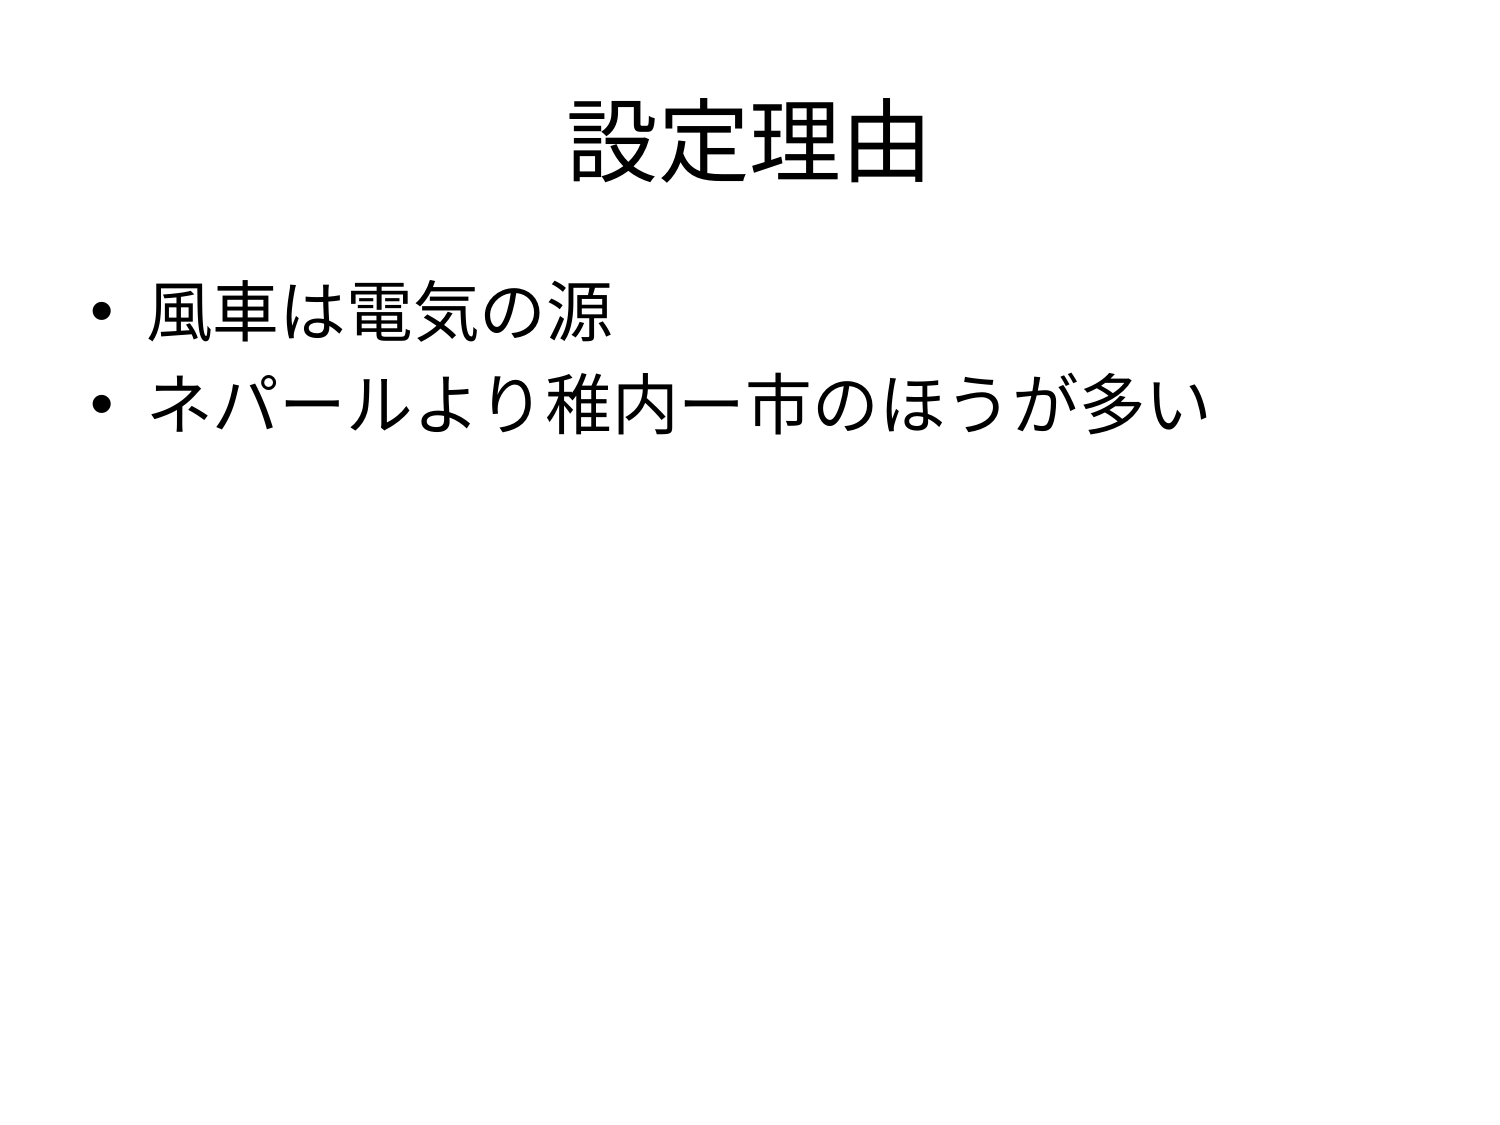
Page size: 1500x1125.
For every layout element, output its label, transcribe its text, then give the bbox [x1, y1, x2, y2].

title 設定理由 [75, 45, 1425, 233]
list 風車は電気の源 ネパールより稚内ー市のほうが多い [75, 262, 1425, 1005]
